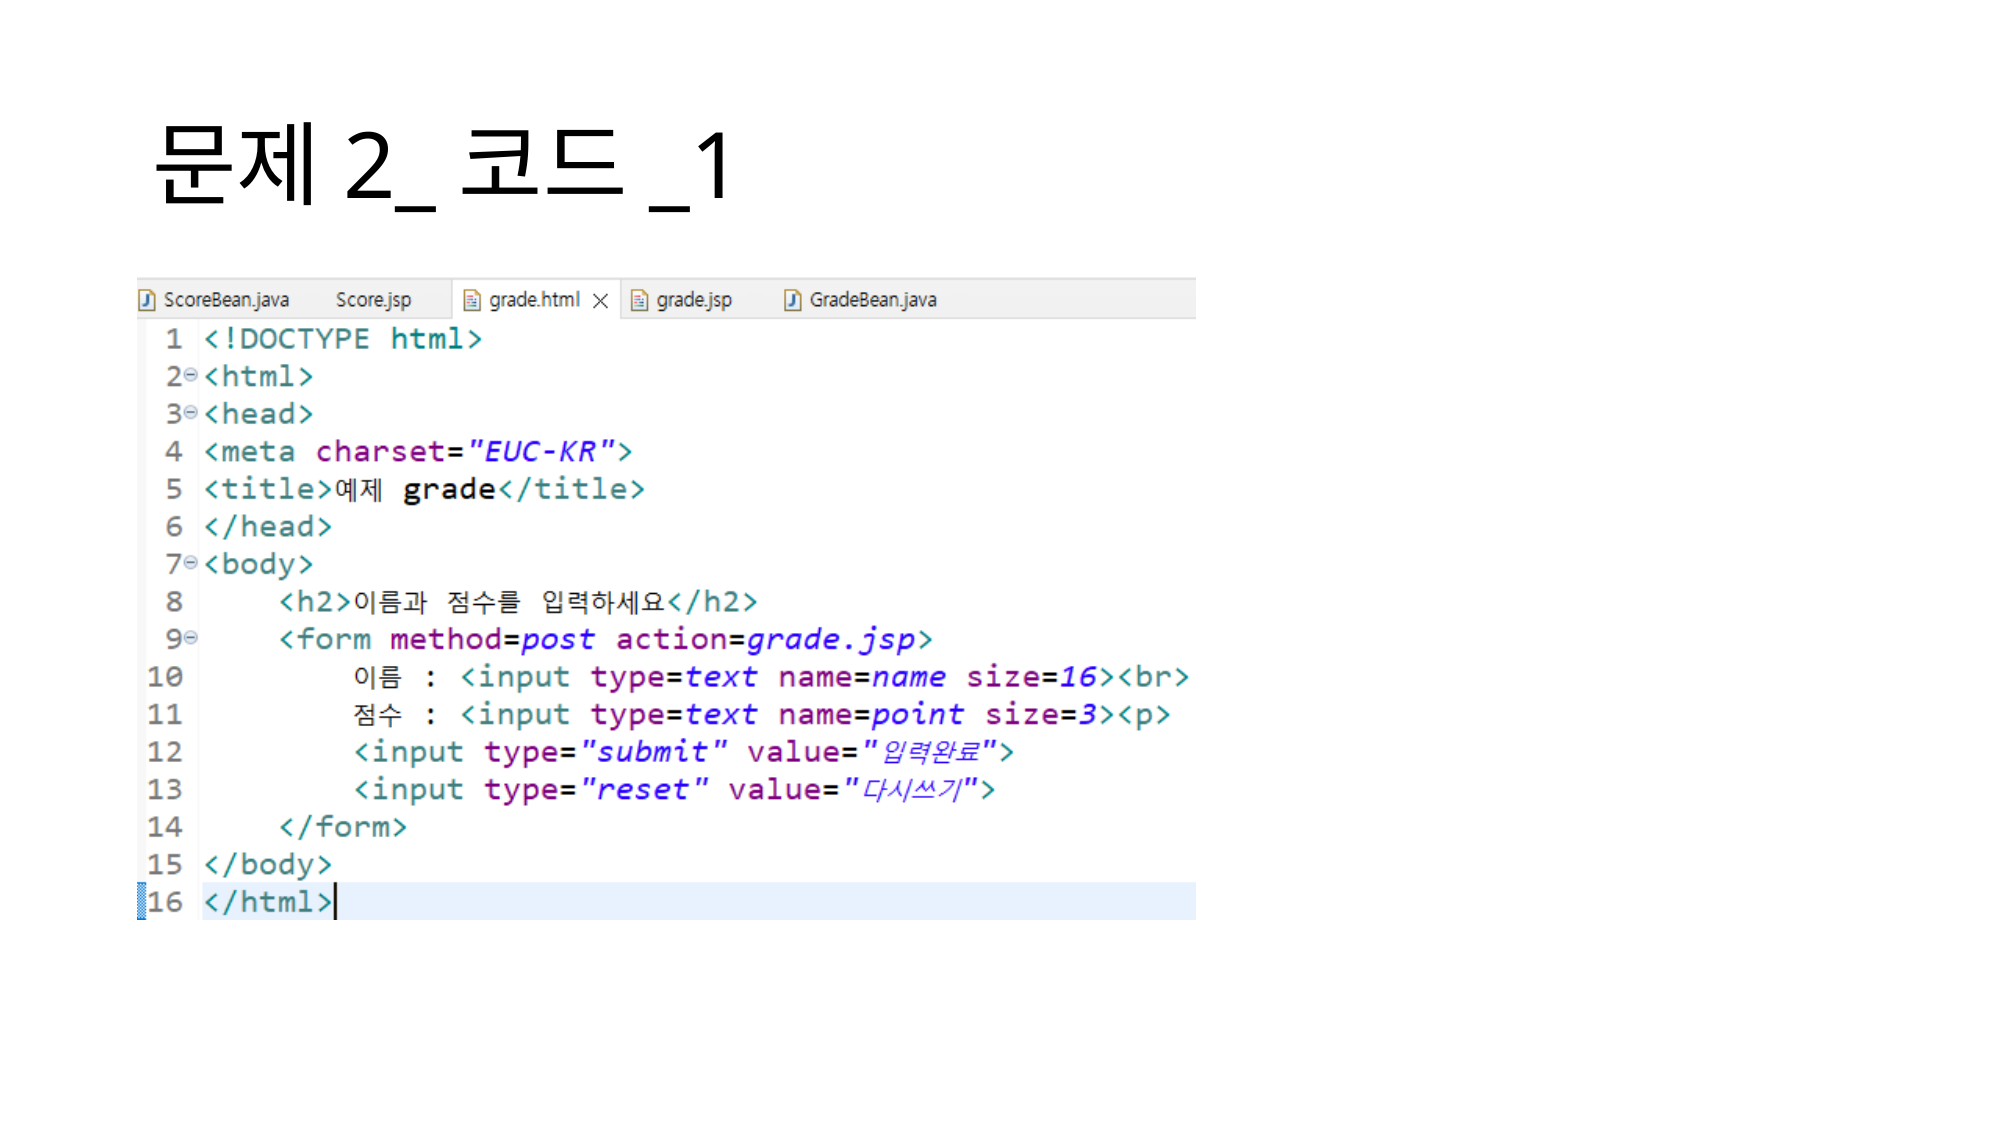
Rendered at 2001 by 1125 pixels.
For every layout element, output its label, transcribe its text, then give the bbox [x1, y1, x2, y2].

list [137, 277, 1196, 920]
title 문제2_코드_1 [137, 59, 1863, 278]
